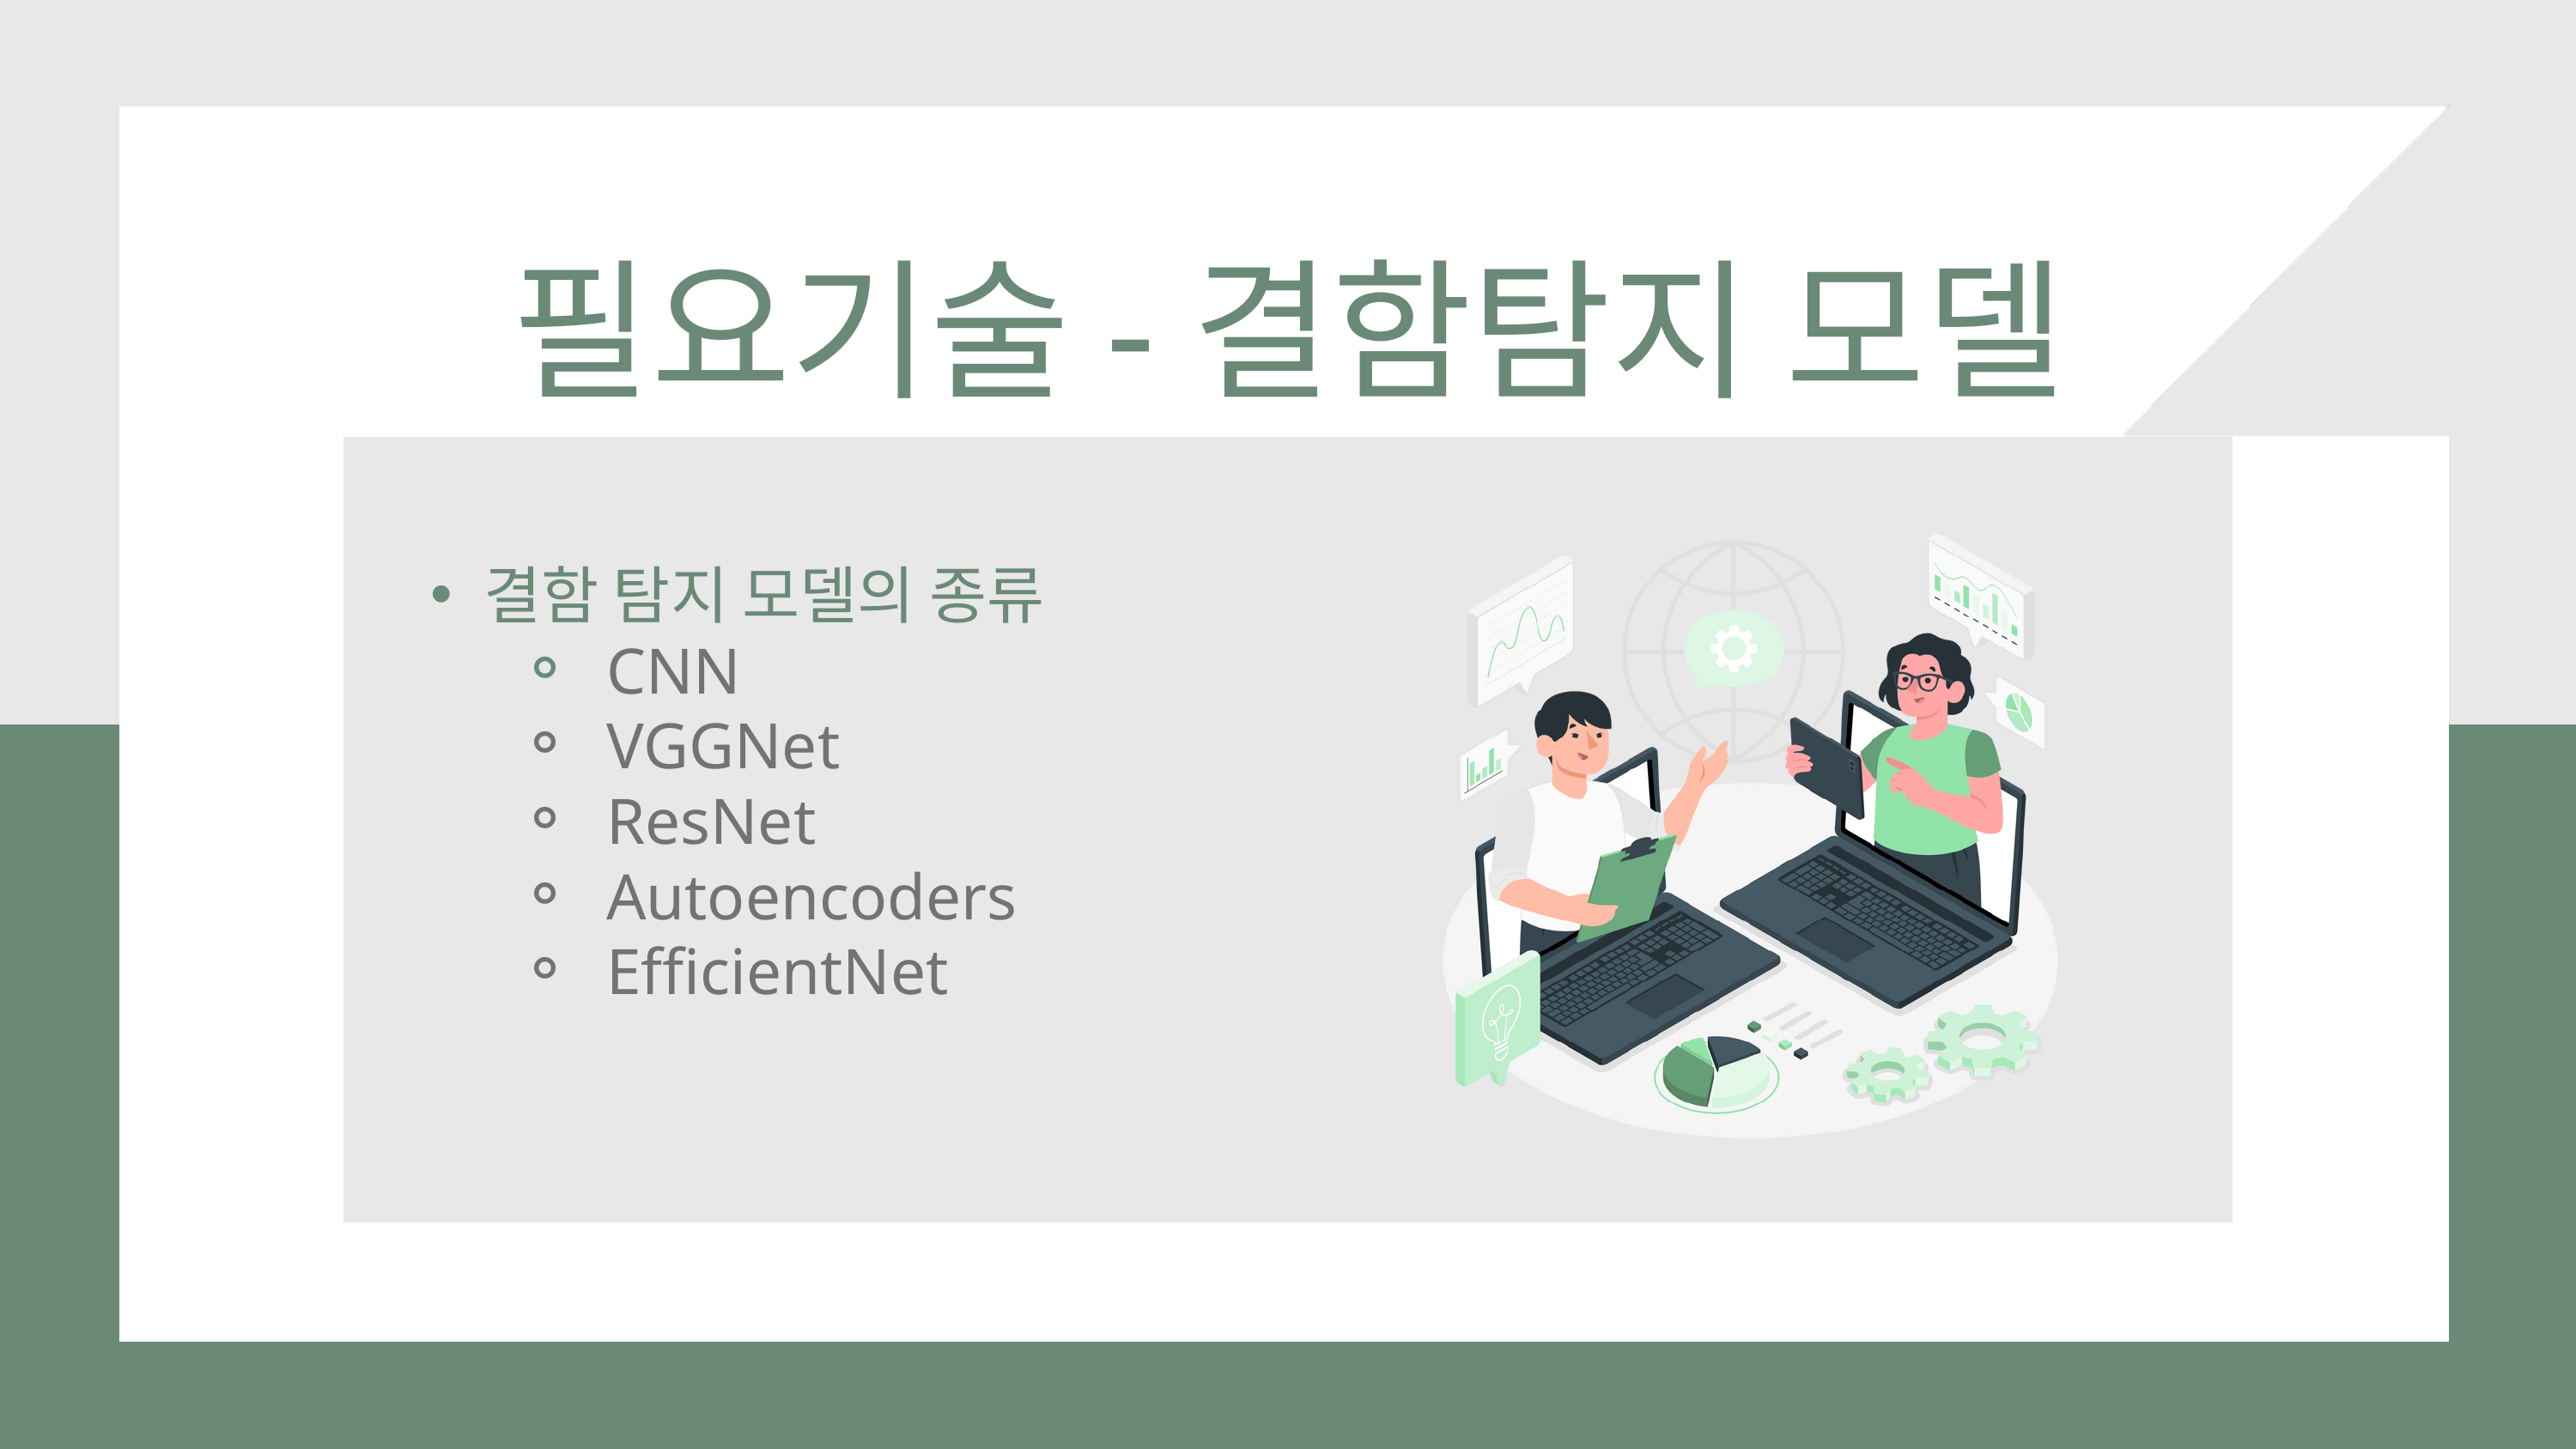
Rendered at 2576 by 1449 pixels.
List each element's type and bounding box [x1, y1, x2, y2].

text_box [0, 724, 2576, 1449]
text_box [343, 436, 2233, 1223]
text_box [119, 106, 2450, 1343]
